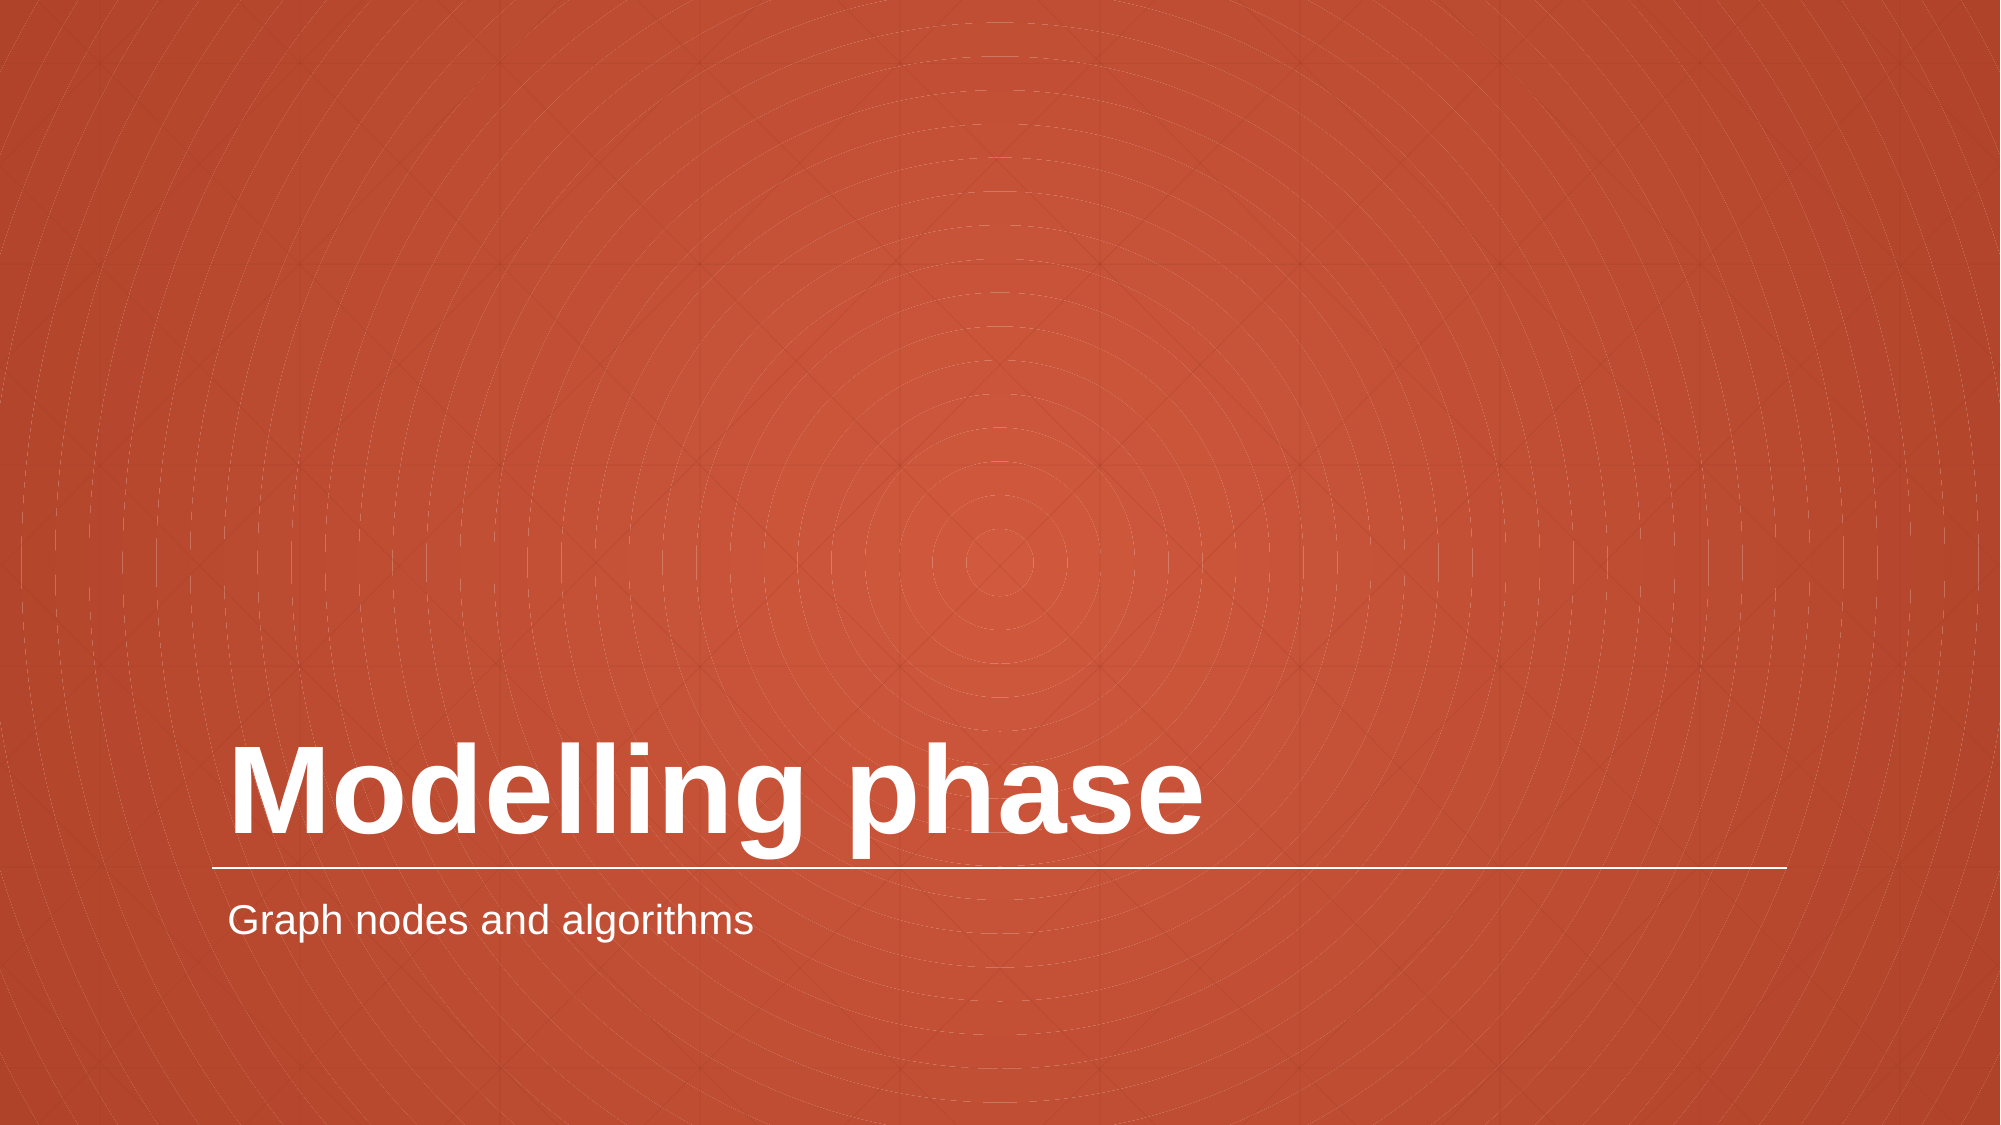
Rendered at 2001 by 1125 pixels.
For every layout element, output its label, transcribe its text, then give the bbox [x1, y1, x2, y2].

list Graph nodes and algorithms [212, 891, 1788, 966]
title Modelling phase [212, 416, 1788, 867]
